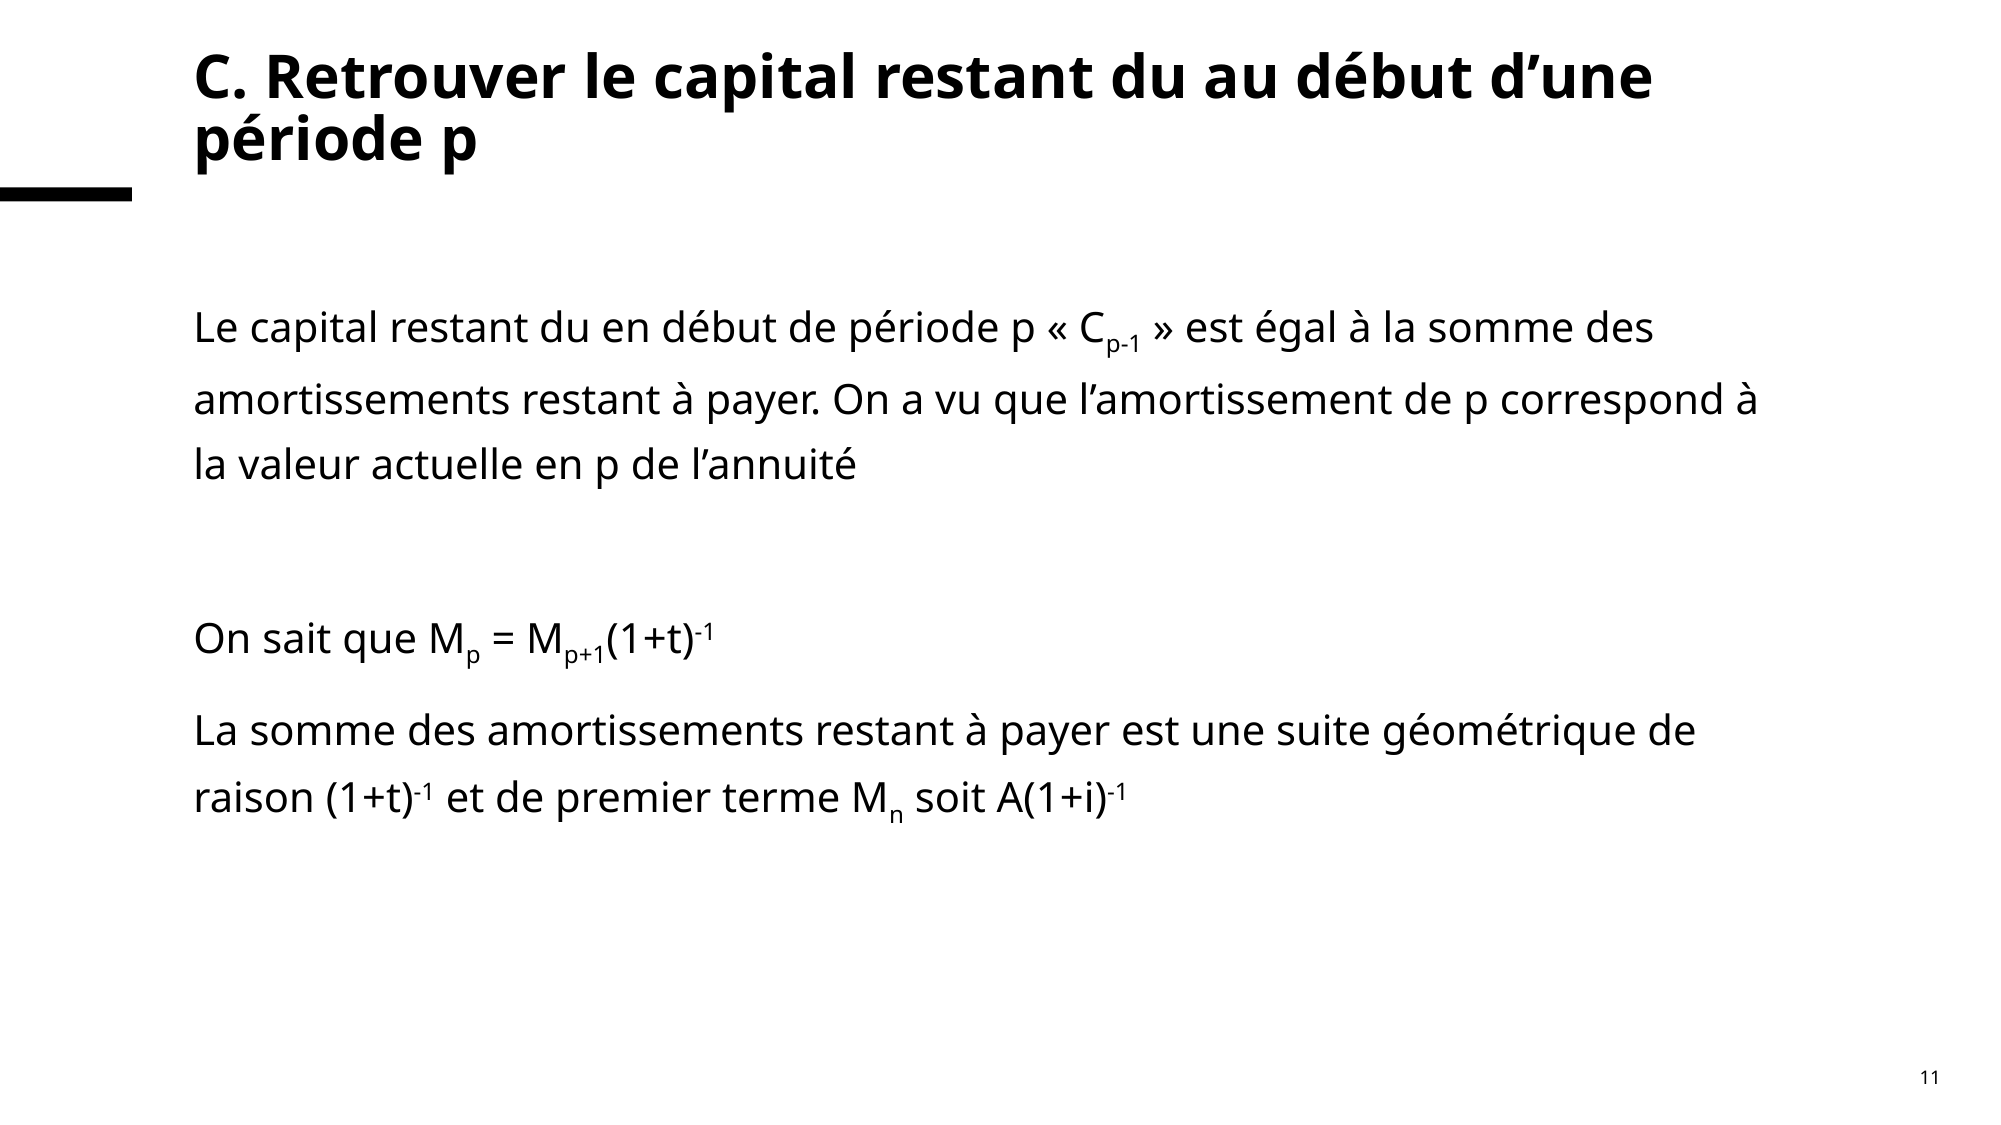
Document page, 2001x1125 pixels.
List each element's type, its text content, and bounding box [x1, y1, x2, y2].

slide_number 11 [1801, 1048, 1956, 1108]
list Le capital restant du en début de période p « Cp-1 » est égal à la somme des amortissements restant à payer. On a vu que l’amortissement de p correspond à la valeur actuelle en p de l’annuité On sait que Mp = Mp+1(1+t)-1 La somme des amortissements restant à payer est une suite géométrique de raison (1+t)-1 et de premier terme Mn soit A(1+i)-1 [178, 276, 1807, 1032]
title C. Retrouver le capital restant du au début d’une période p [178, 41, 1807, 255]
